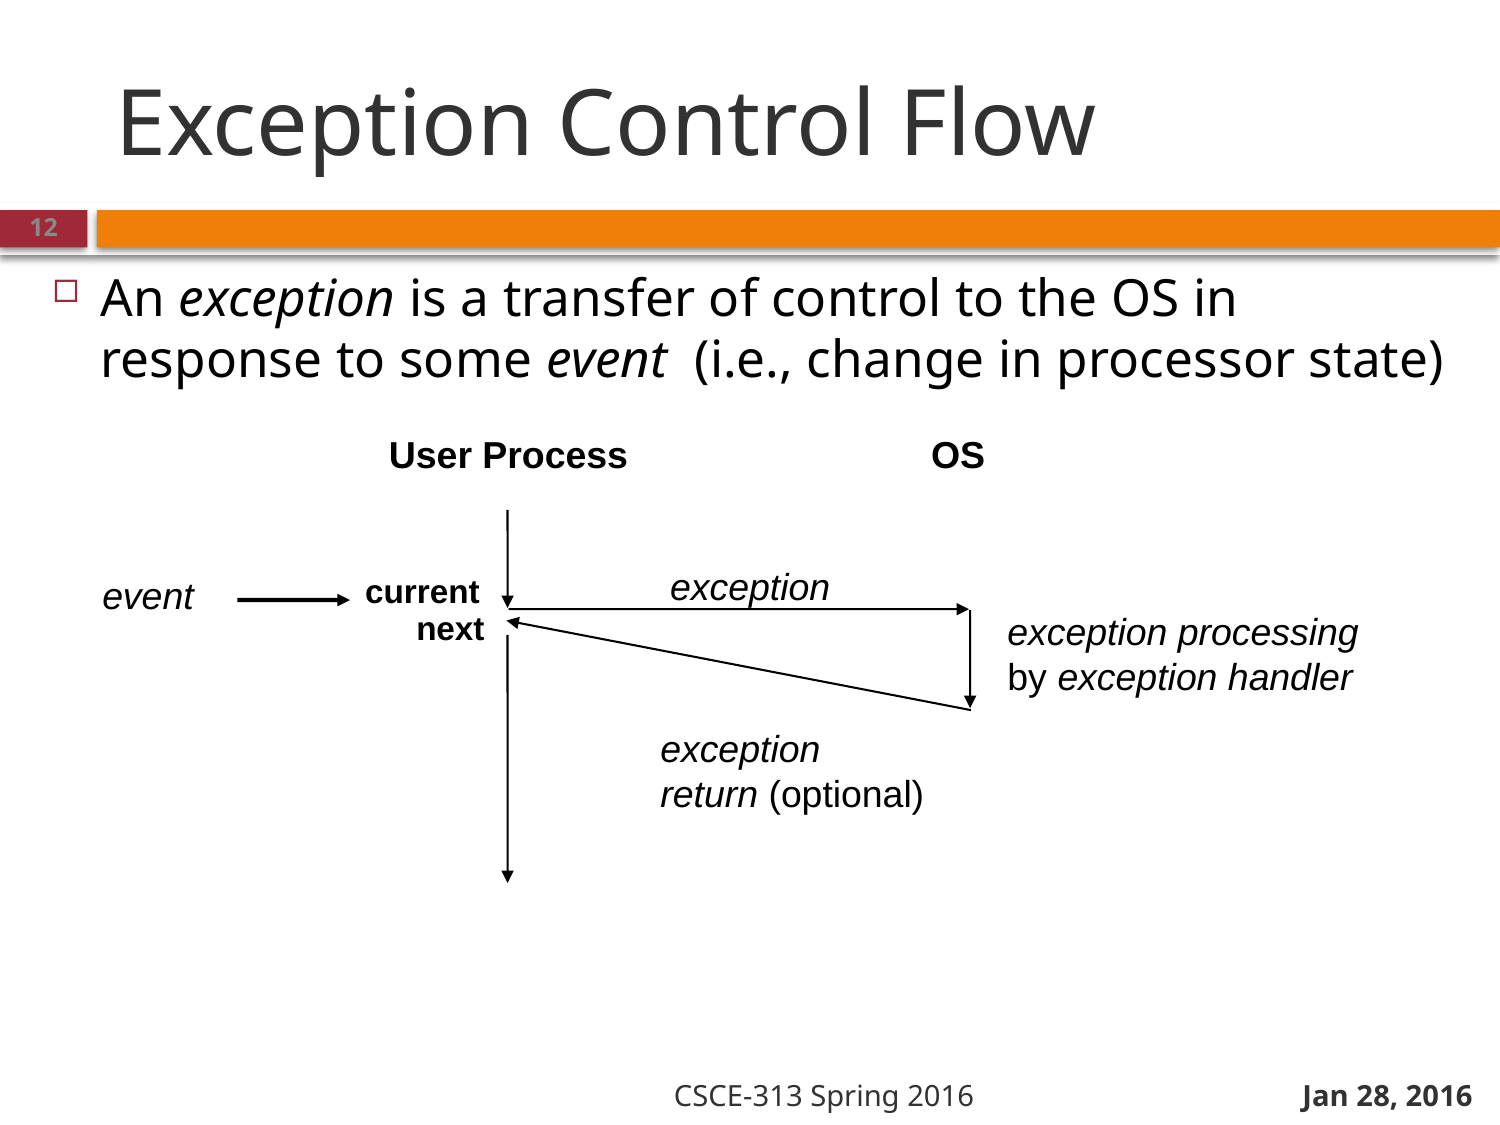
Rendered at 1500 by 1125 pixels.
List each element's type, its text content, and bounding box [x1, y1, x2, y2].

text_box [846, 602, 969, 616]
text_box OS [916, 424, 1000, 484]
text_box [501, 634, 514, 884]
list An exception is a transfer of control to the OS in response to some event (i.e., change in processor state) [37, 257, 1463, 438]
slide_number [1050, 1065, 1488, 1125]
text_box [506, 616, 972, 711]
text_box current [350, 562, 495, 618]
text_box [501, 509, 514, 609]
text_box exception processing by exception handler [992, 600, 1408, 750]
text_box next [401, 599, 500, 655]
text_box exception return (optional) [645, 717, 940, 823]
text_box event [87, 565, 220, 625]
footer CSCE-313 Spring 2016 [99, 1065, 990, 1125]
text_box exception [655, 555, 846, 615]
text_box [963, 610, 977, 709]
text_box User Process [374, 424, 644, 484]
title Exception Control Flow [100, 37, 1438, 200]
slide_number 12 [0, 208, 88, 249]
text_box [237, 593, 350, 607]
